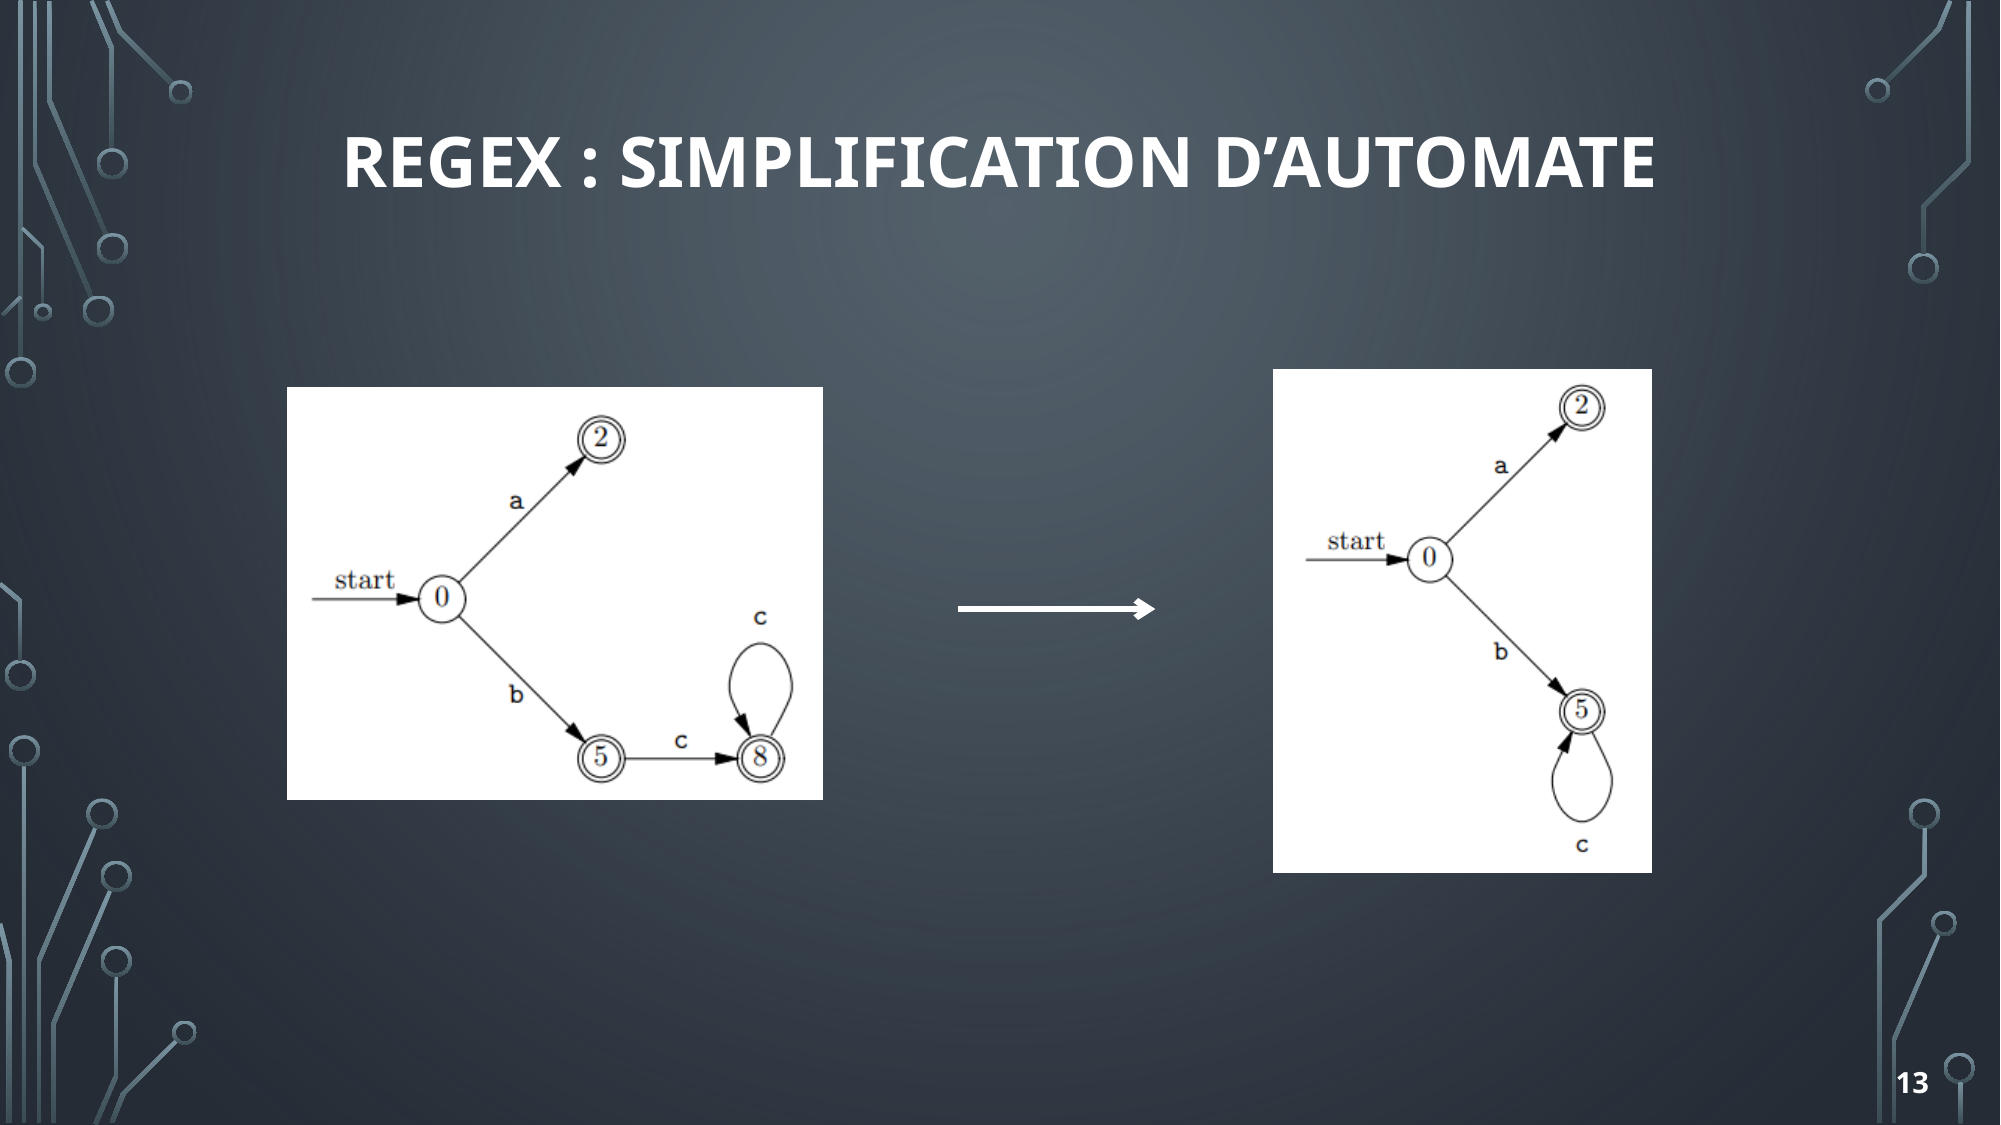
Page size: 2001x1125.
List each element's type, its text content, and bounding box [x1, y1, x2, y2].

picture [1273, 368, 1652, 873]
slide_number 13 [1494, 1054, 1944, 1115]
picture [286, 387, 824, 801]
text_box REGEX : simplification d’automate [301, 86, 1699, 243]
